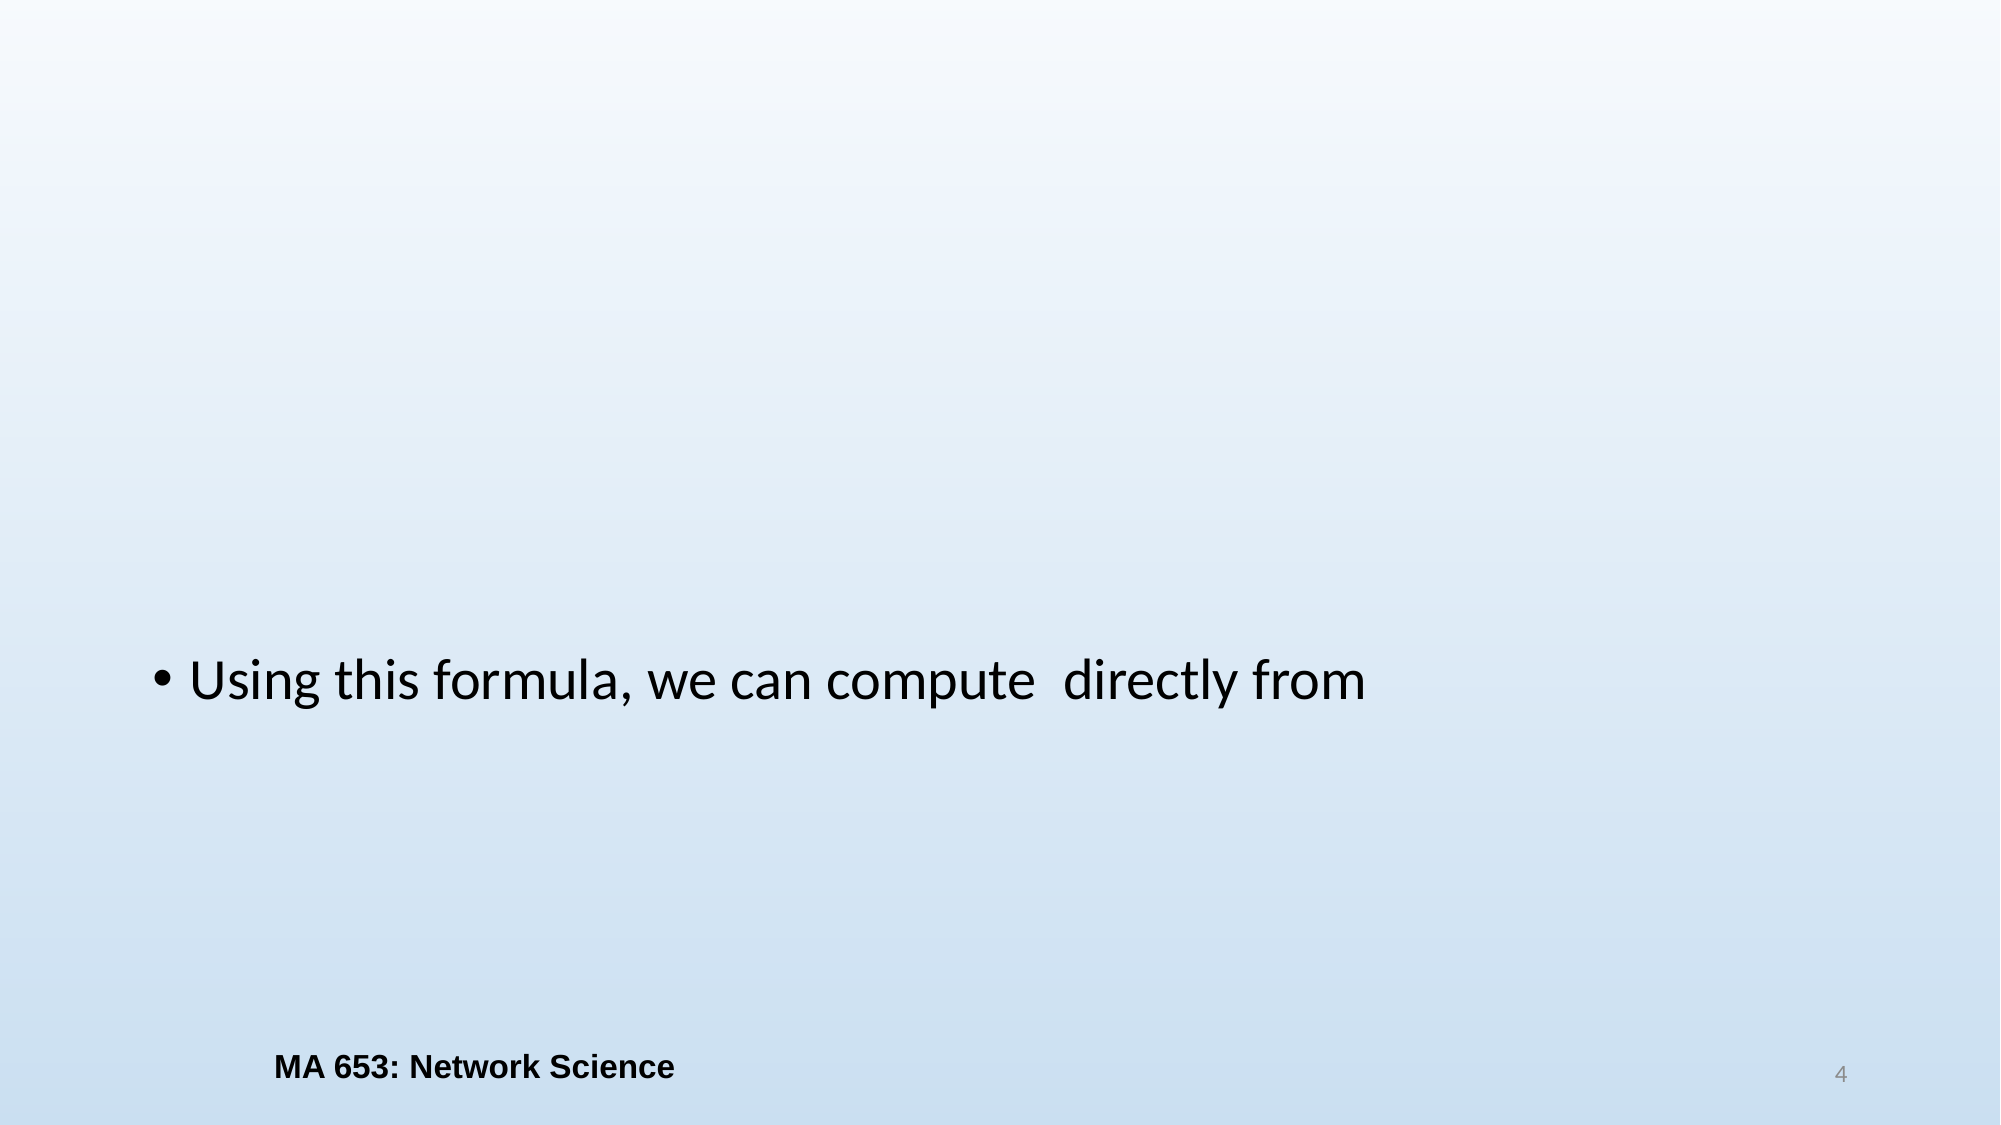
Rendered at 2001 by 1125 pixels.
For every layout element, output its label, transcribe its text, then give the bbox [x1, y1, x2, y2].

slide_number 4 [1412, 1042, 1863, 1103]
footer MA 653: Network Science [137, 1035, 813, 1096]
